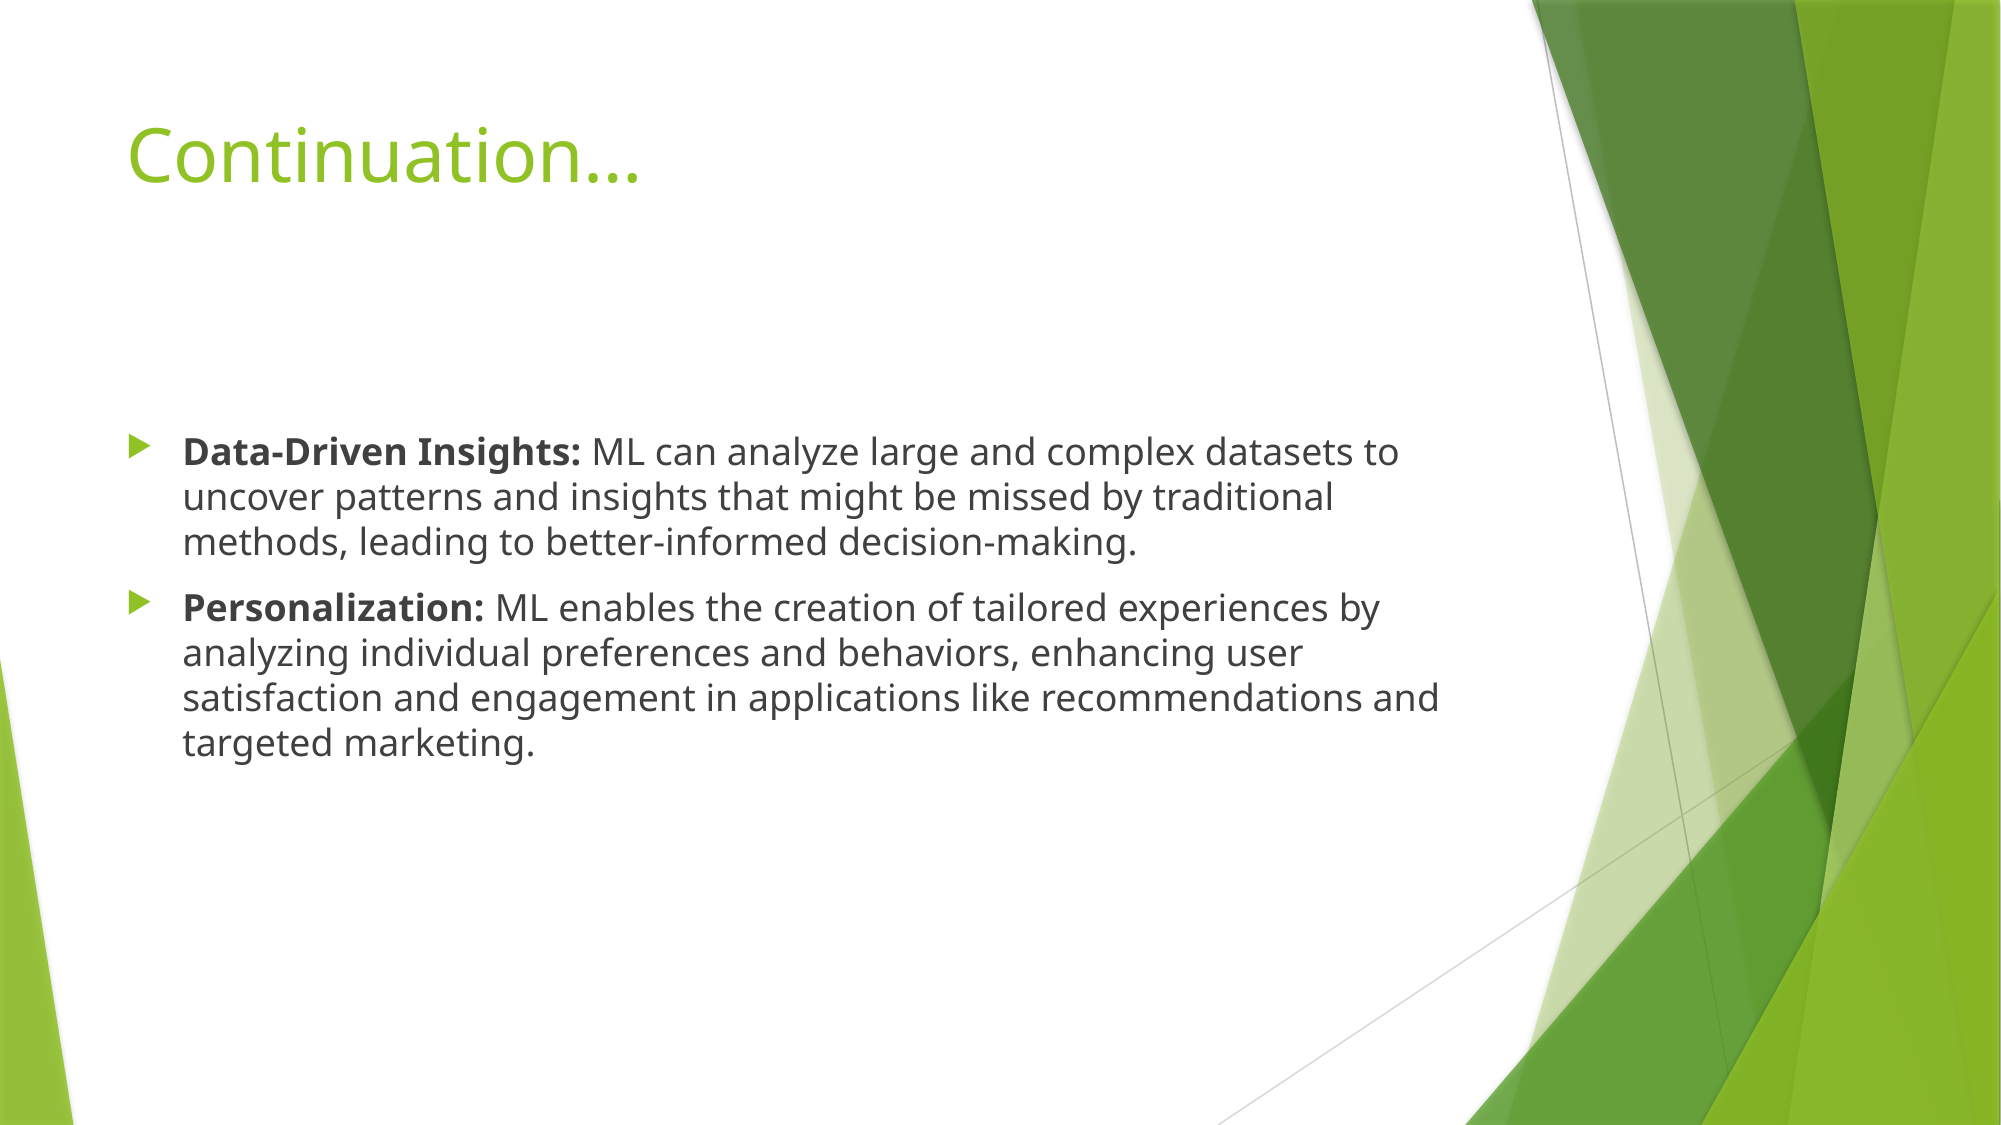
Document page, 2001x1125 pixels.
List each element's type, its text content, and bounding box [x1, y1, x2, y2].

list Data-Driven Insights: ML can analyze large and complex datasets to uncover patterns and insights that might be missed by traditional methods, leading to better-informed decision-making. Personalization: ML enables the creation of tailored experiences by analyzing individual preferences and behaviors, enhancing user satisfaction and engagement in applications like recommendations and targeted marketing. [111, 354, 1522, 992]
title Continuation… [111, 99, 1522, 317]
